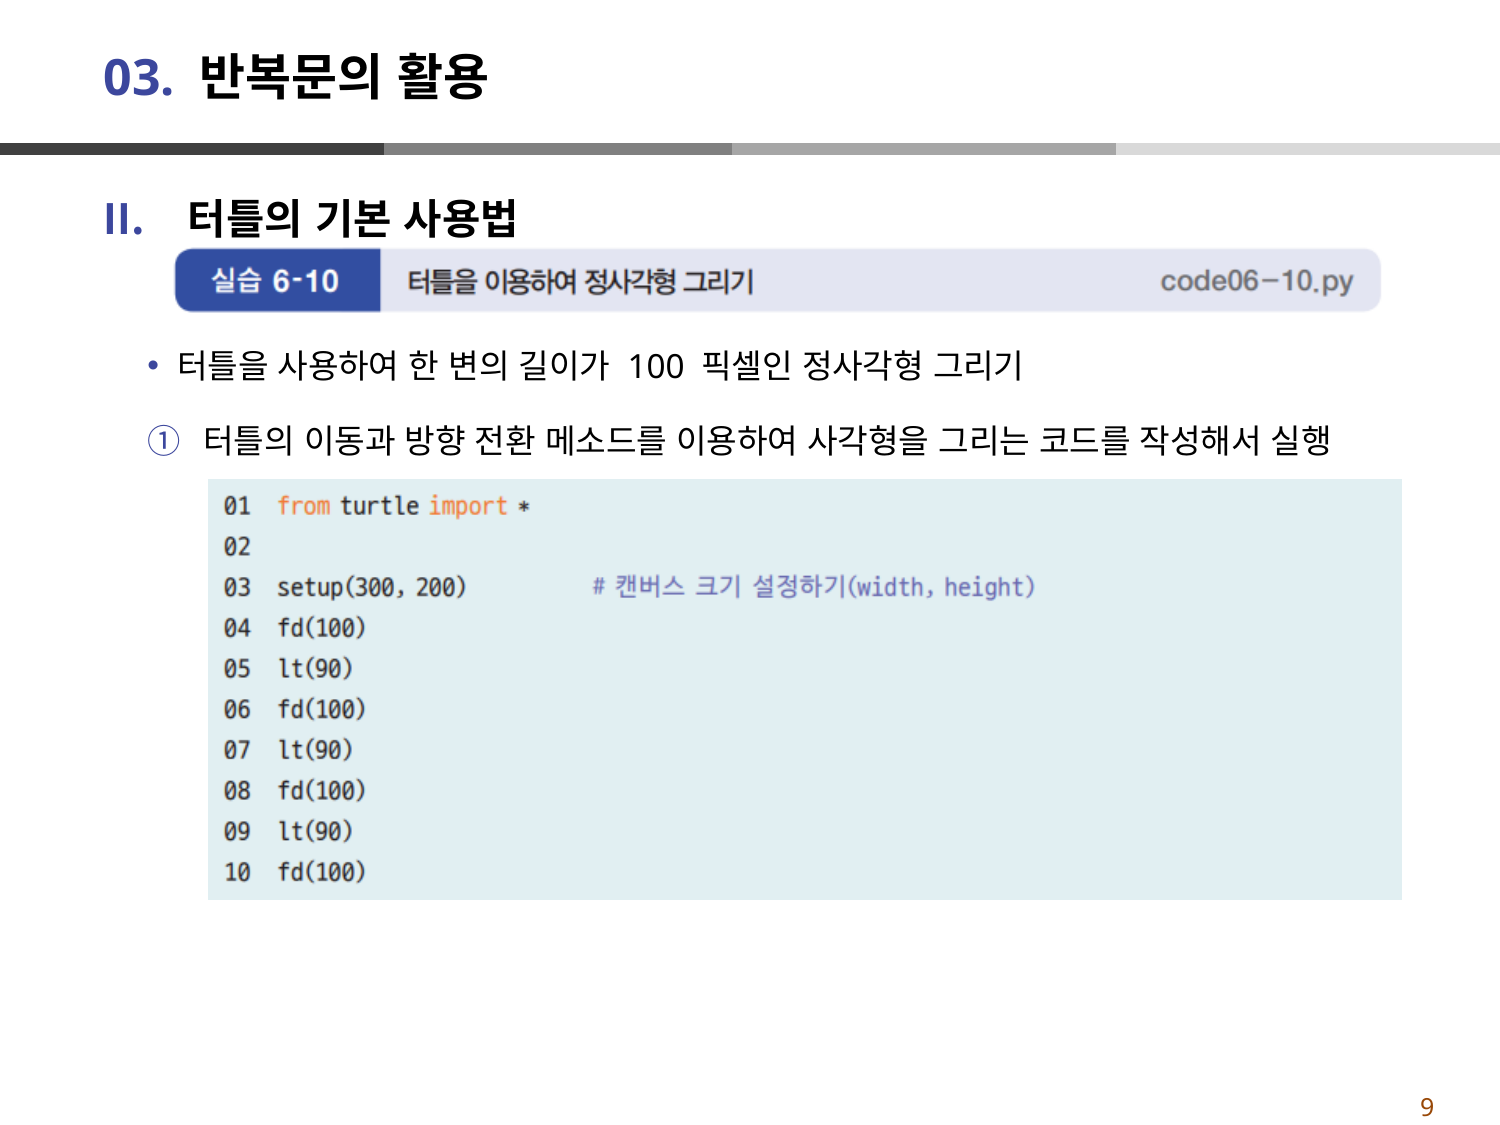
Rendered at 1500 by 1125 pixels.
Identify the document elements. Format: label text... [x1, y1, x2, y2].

text_box 터틀의 기본 사용법 터틀을 사용하여 한 변의 길이가 100 픽셀인 정사각형 그리기 터틀의 이동과 방향 전환 메소드를 이용하여 사각형을 그리는 코드를 작성해서 실행 [88, 160, 1471, 1071]
picture [170, 243, 1386, 316]
picture [207, 479, 1403, 901]
title 03. 반복문의 활용 [88, 30, 1400, 121]
